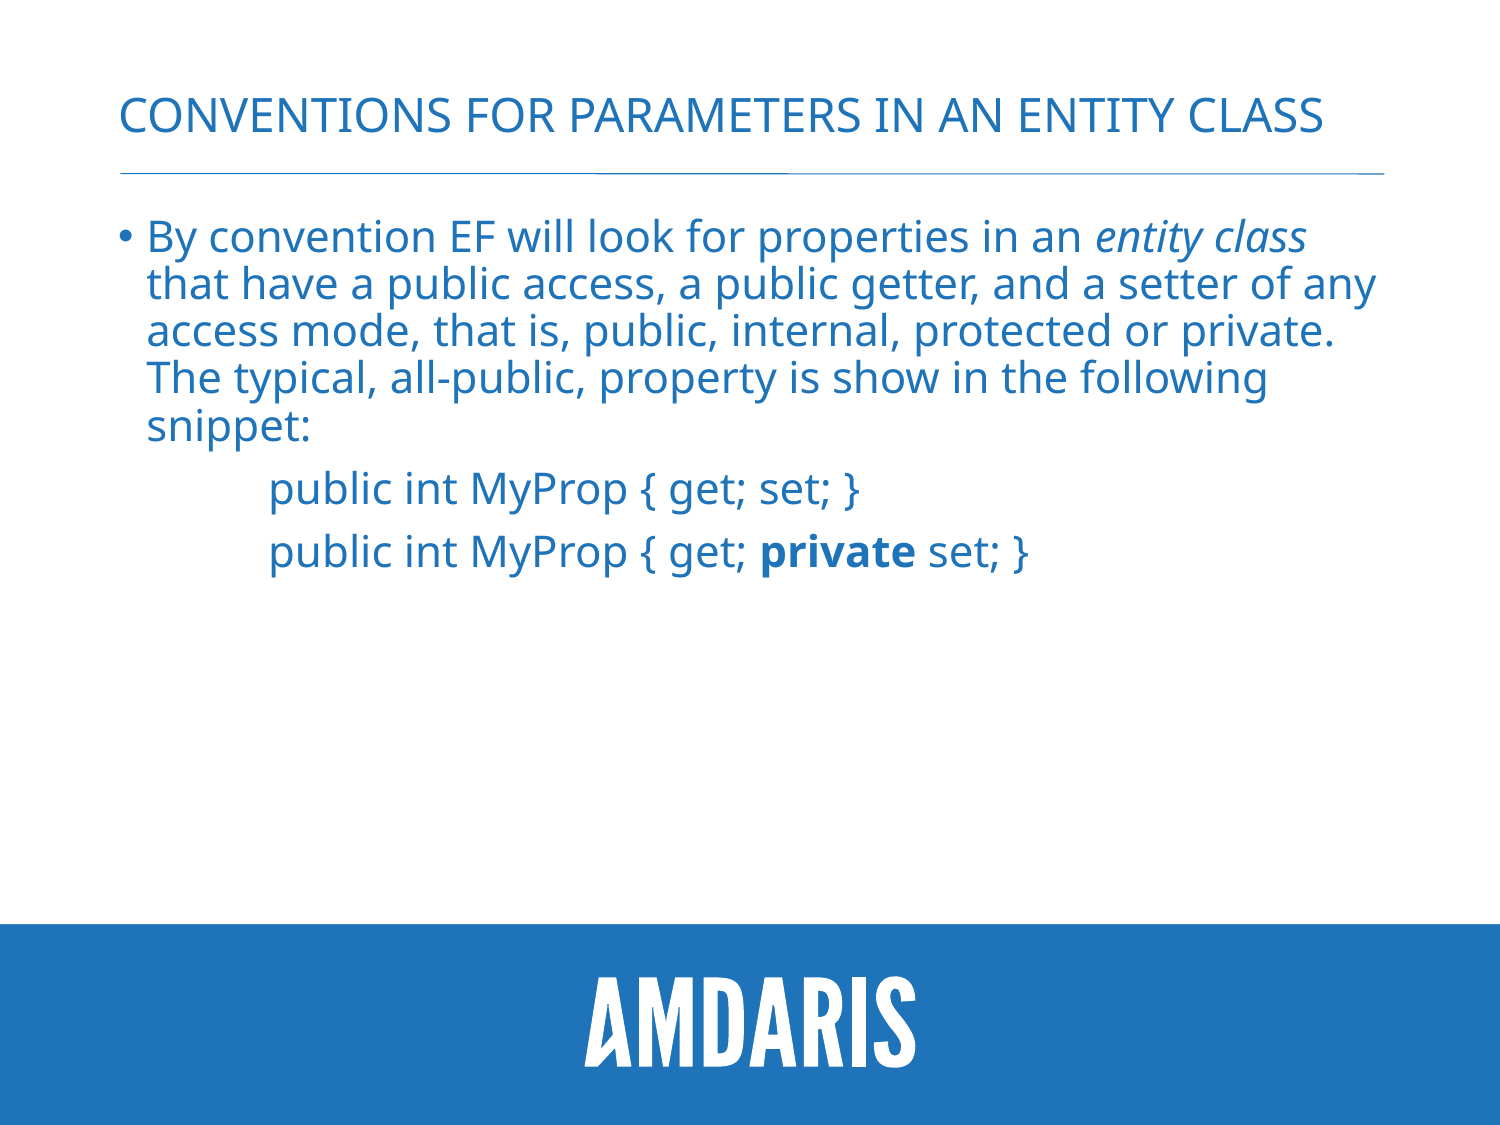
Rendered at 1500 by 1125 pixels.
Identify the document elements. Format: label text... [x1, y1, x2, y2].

list By convention EF will look for properties in an entity class that have a public access, a public getter, and a setter of any access mode, that is, public, internal, protected or private. The typical, all-public, property is show in the following snippet: public int MyProp { get; set; } public int MyProp { get; private set; } [103, 206, 1397, 887]
title Conventions for parameters in an entity class [103, 59, 1397, 175]
